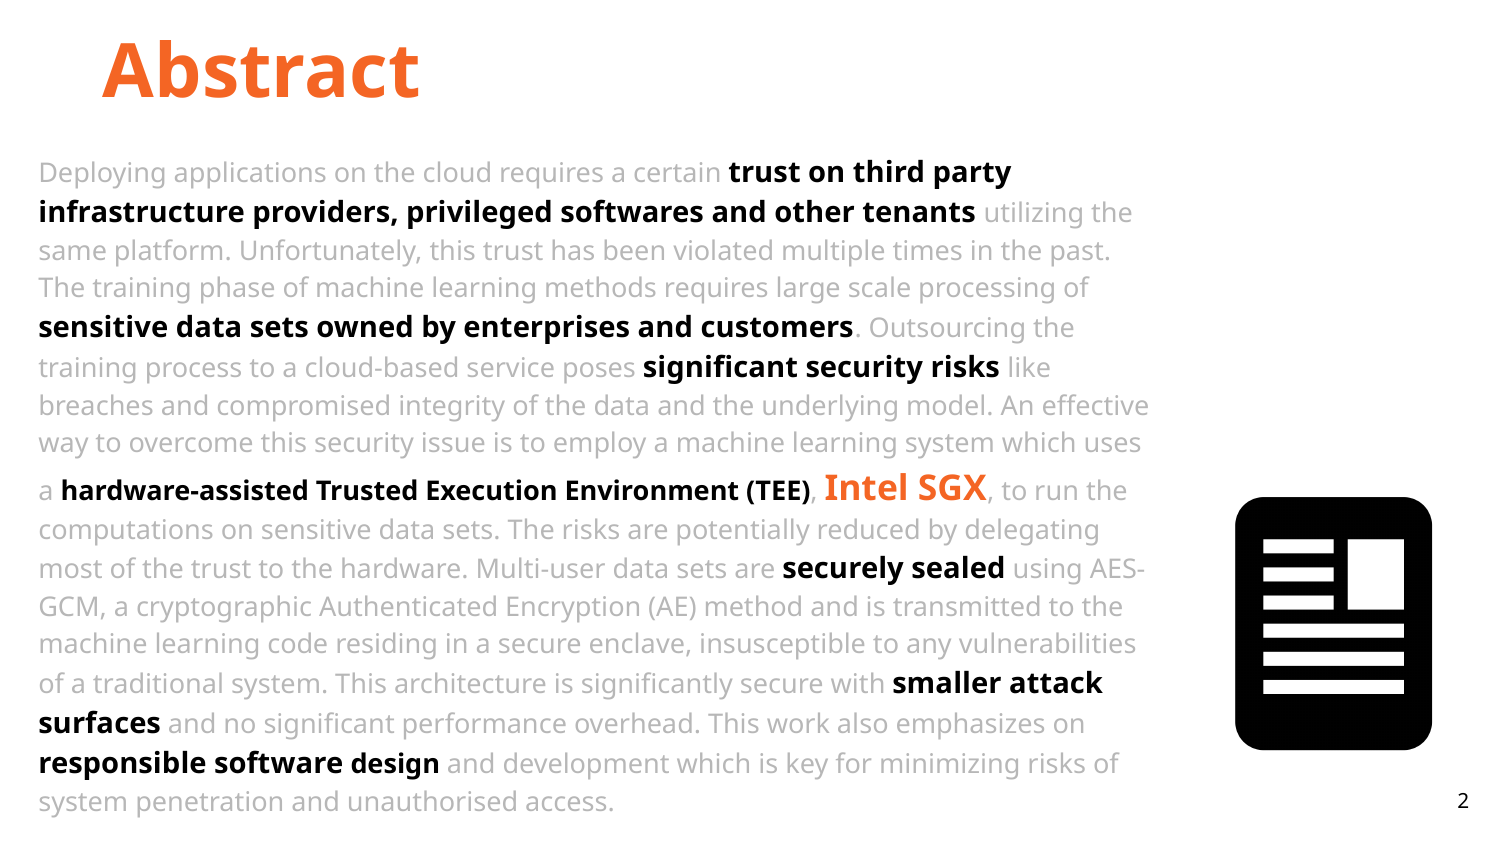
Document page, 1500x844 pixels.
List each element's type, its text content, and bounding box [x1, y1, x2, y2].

title Abstract [87, 7, 941, 133]
title Deploying applications on the cloud requires a certain trust on third party infrastructure providers, privileged softwares and other tenants utilizing the same platform. Unfortunately, this trust has been violated multiple times in the past. The training phase of machine learning methods requires large scale processing of sensitive data sets owned by enterprises and customers. Outsourcing the training process to a cloud-based service poses signiﬁcant security risks like breaches and compromised integrity of the data and the underlying model. An eﬀective way to overcome this security issue is to employ a machine learning system which uses a hardware-assisted Trusted Execution Environment (TEE), Intel SGX, to run the computations on sensitive data sets. The risks are potentially reduced by delegating most of the trust to the hardware. Multi-user data sets are securely sealed using AES-GCM, a cryptographic Authenticated Encryption (AE) method and is transmitted to the machine learning code residing in a secure enclave, insusceptible to any vulnerabilities of a traditional system. This architecture is signiﬁcantly secure with smaller attack surfaces and no signiﬁcant performance overhead. This work also emphasizes on responsible software design and development which is key for minimizing risks of system penetration and unauthorised access. [23, 133, 1171, 820]
picture [1193, 483, 1474, 764]
slide_number ‹#› [1394, 769, 1484, 834]
